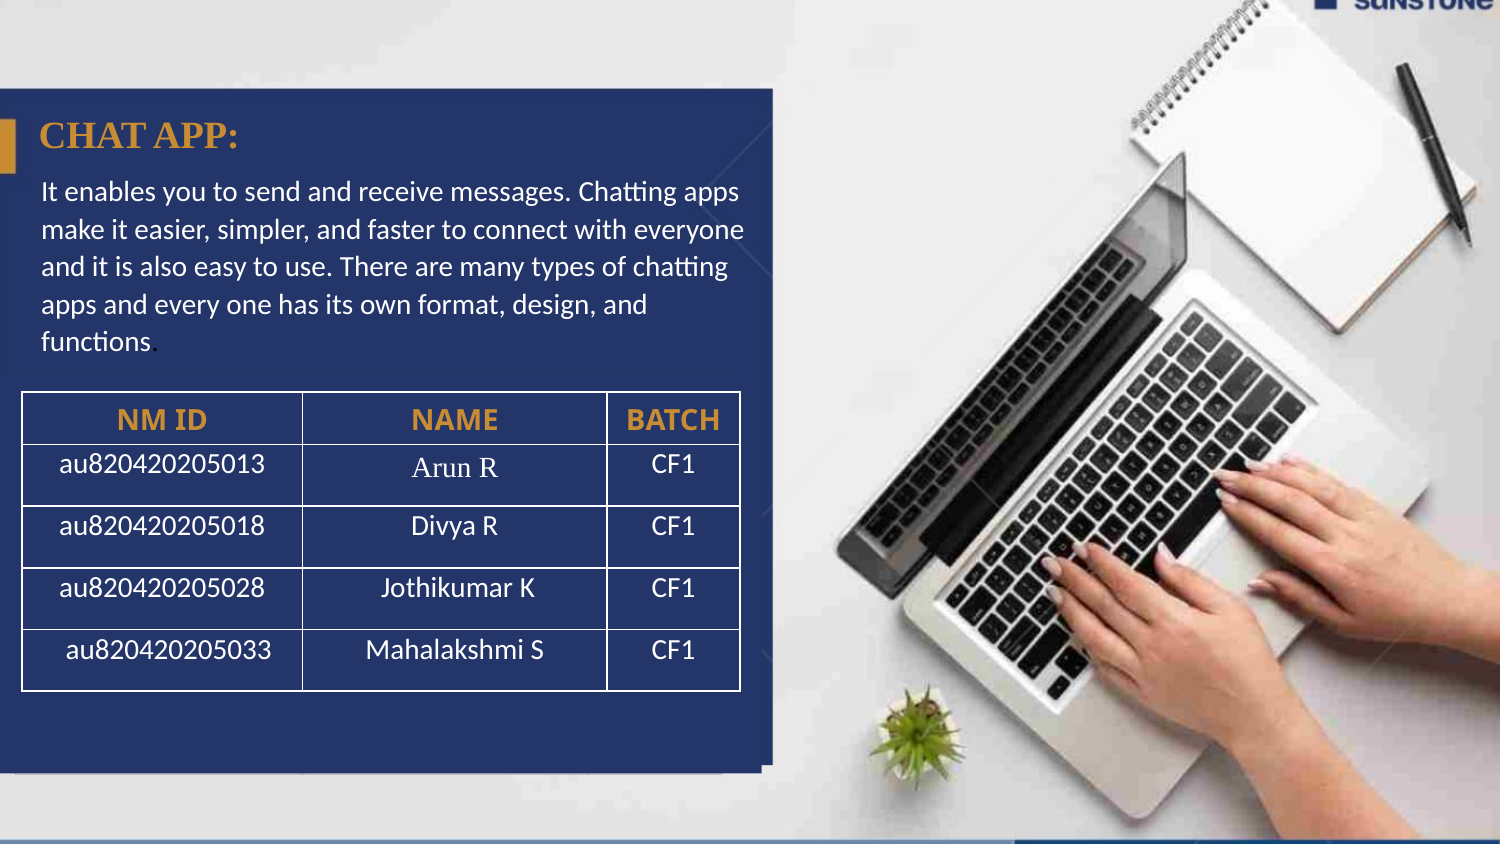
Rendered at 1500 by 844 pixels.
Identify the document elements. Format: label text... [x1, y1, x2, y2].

table_header BATCH [608, 393, 739, 444]
table_cell Mahalakshmi S [303, 630, 606, 690]
table_header NAME [303, 393, 606, 444]
text_box CHAT APP: [38, 106, 688, 156]
table_cell au820420205018 [23, 507, 302, 567]
table_cell Jothikumar K [303, 569, 606, 629]
table_cell au820420205033 [23, 630, 302, 690]
table_cell CF1 [608, 630, 739, 690]
text_box It enables you to send and receive messages. Chatting apps make it easier, simpler, and faster to connect with everyone and it is also easy to use. There are many types of chatting apps and every one has its own format, design, and functions. [41, 170, 747, 370]
table_cell CF1 [608, 445, 739, 505]
table_header NM ID [23, 393, 302, 444]
table_cell Divya R [303, 507, 606, 567]
table_cell au820420205028 [23, 569, 302, 629]
text_box [0, 370, 764, 776]
table_cell au820420205013 [23, 445, 302, 505]
table_cell CF1 [608, 569, 739, 629]
text_box [0, 0, 1500, 844]
table_cell CF1 [608, 507, 739, 567]
table_cell Arun R [303, 445, 606, 505]
